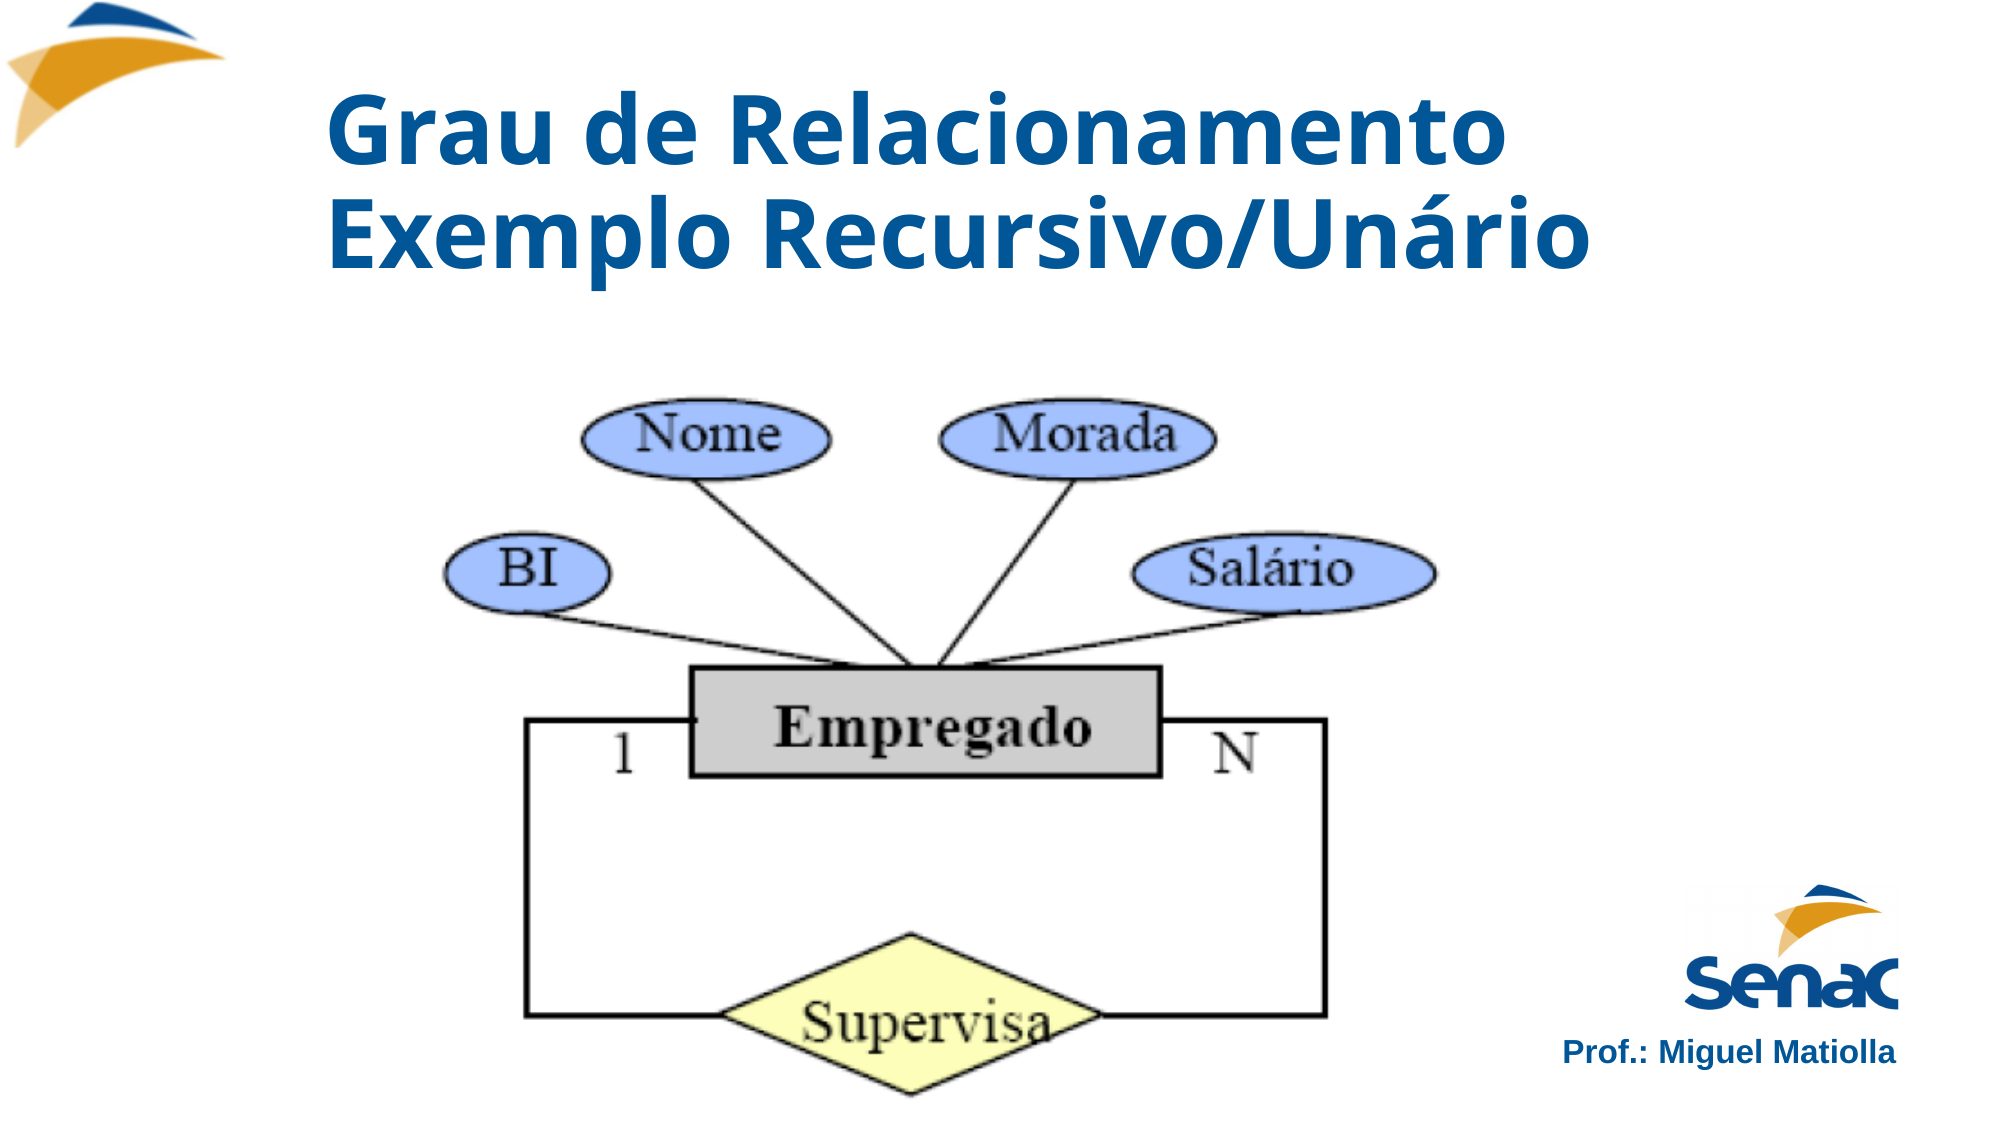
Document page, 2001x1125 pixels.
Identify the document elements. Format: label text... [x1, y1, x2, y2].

picture [0, 0, 232, 150]
title Grau de Relacionamento Exemplo Recursivo/Unário [324, 45, 1675, 327]
picture [379, 325, 1473, 1124]
